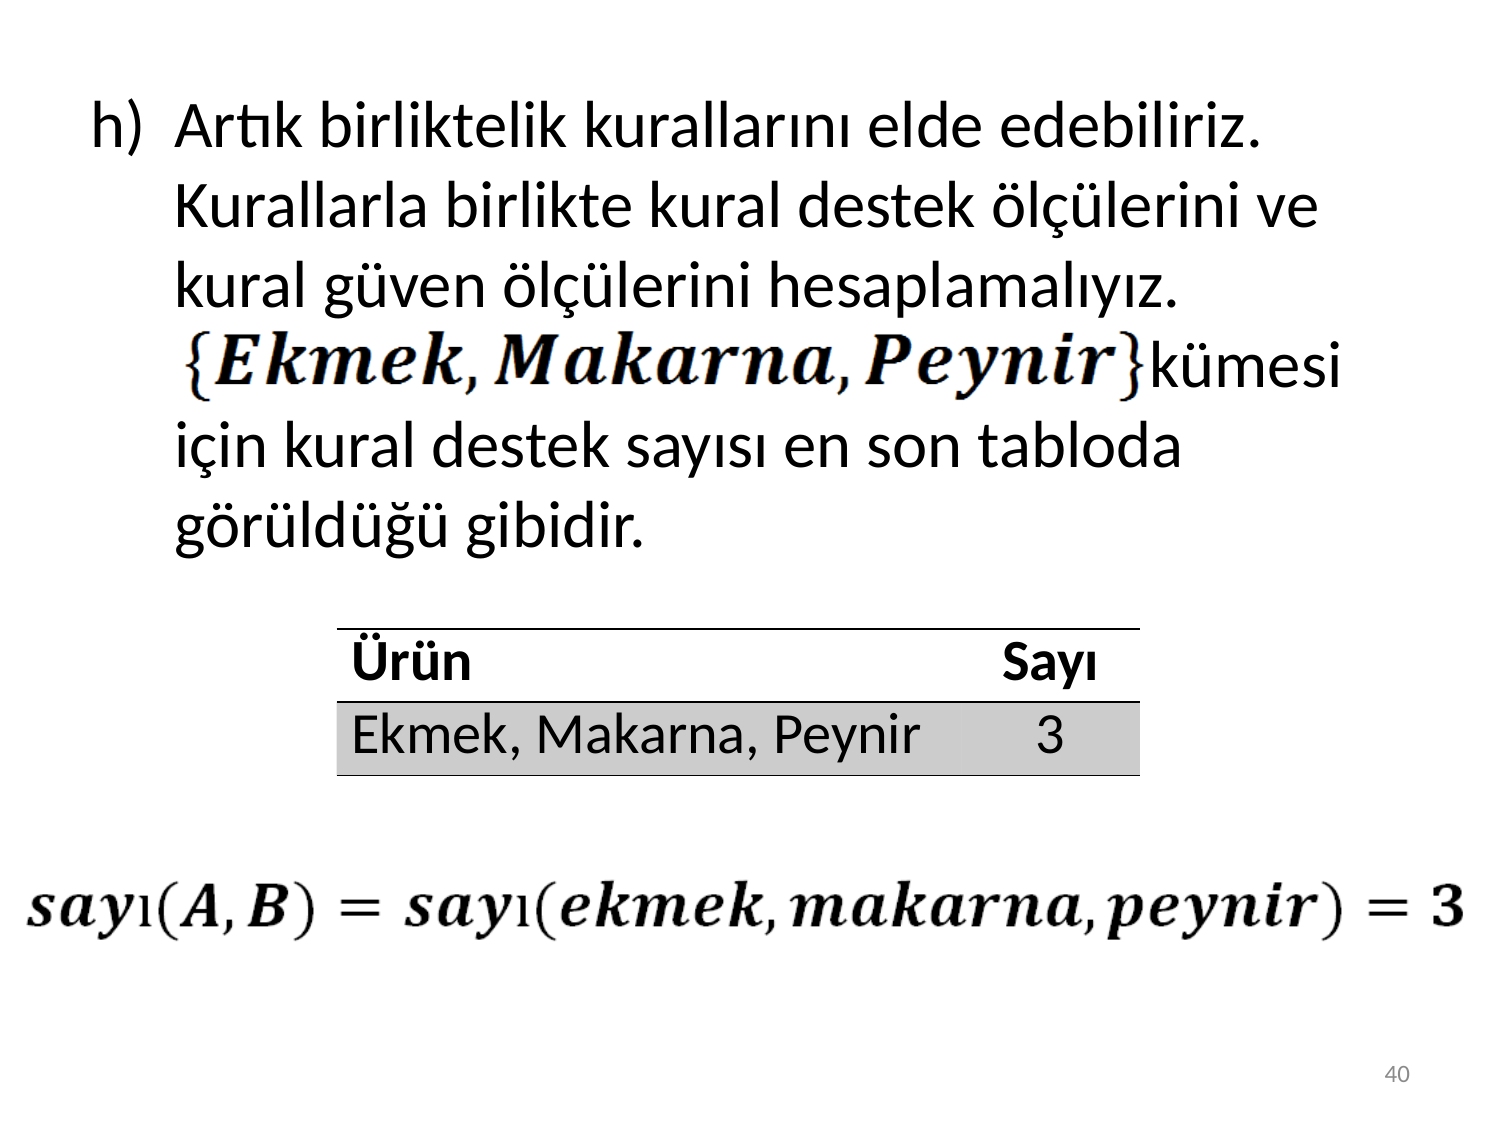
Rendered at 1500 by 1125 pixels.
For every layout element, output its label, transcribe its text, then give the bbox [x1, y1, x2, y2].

table_header Ürün [337, 630, 961, 701]
table_cell Ekmek, Makarna, Peynir [337, 703, 961, 775]
list Artık birliktelik kurallarını elde edebiliriz. Kurallarla birlikte kural destek ölçülerini ve kural güven ölçülerini hesaplamalıyız. . kümesi için kural destek sayısı en son tabloda görüldüğü gibidir. [75, 73, 1425, 575]
picture [182, 314, 1146, 417]
slide_number 40 [1074, 1042, 1425, 1103]
table_cell 3 [961, 703, 1140, 775]
table_header Sayı [961, 630, 1140, 701]
picture [17, 851, 1480, 965]
